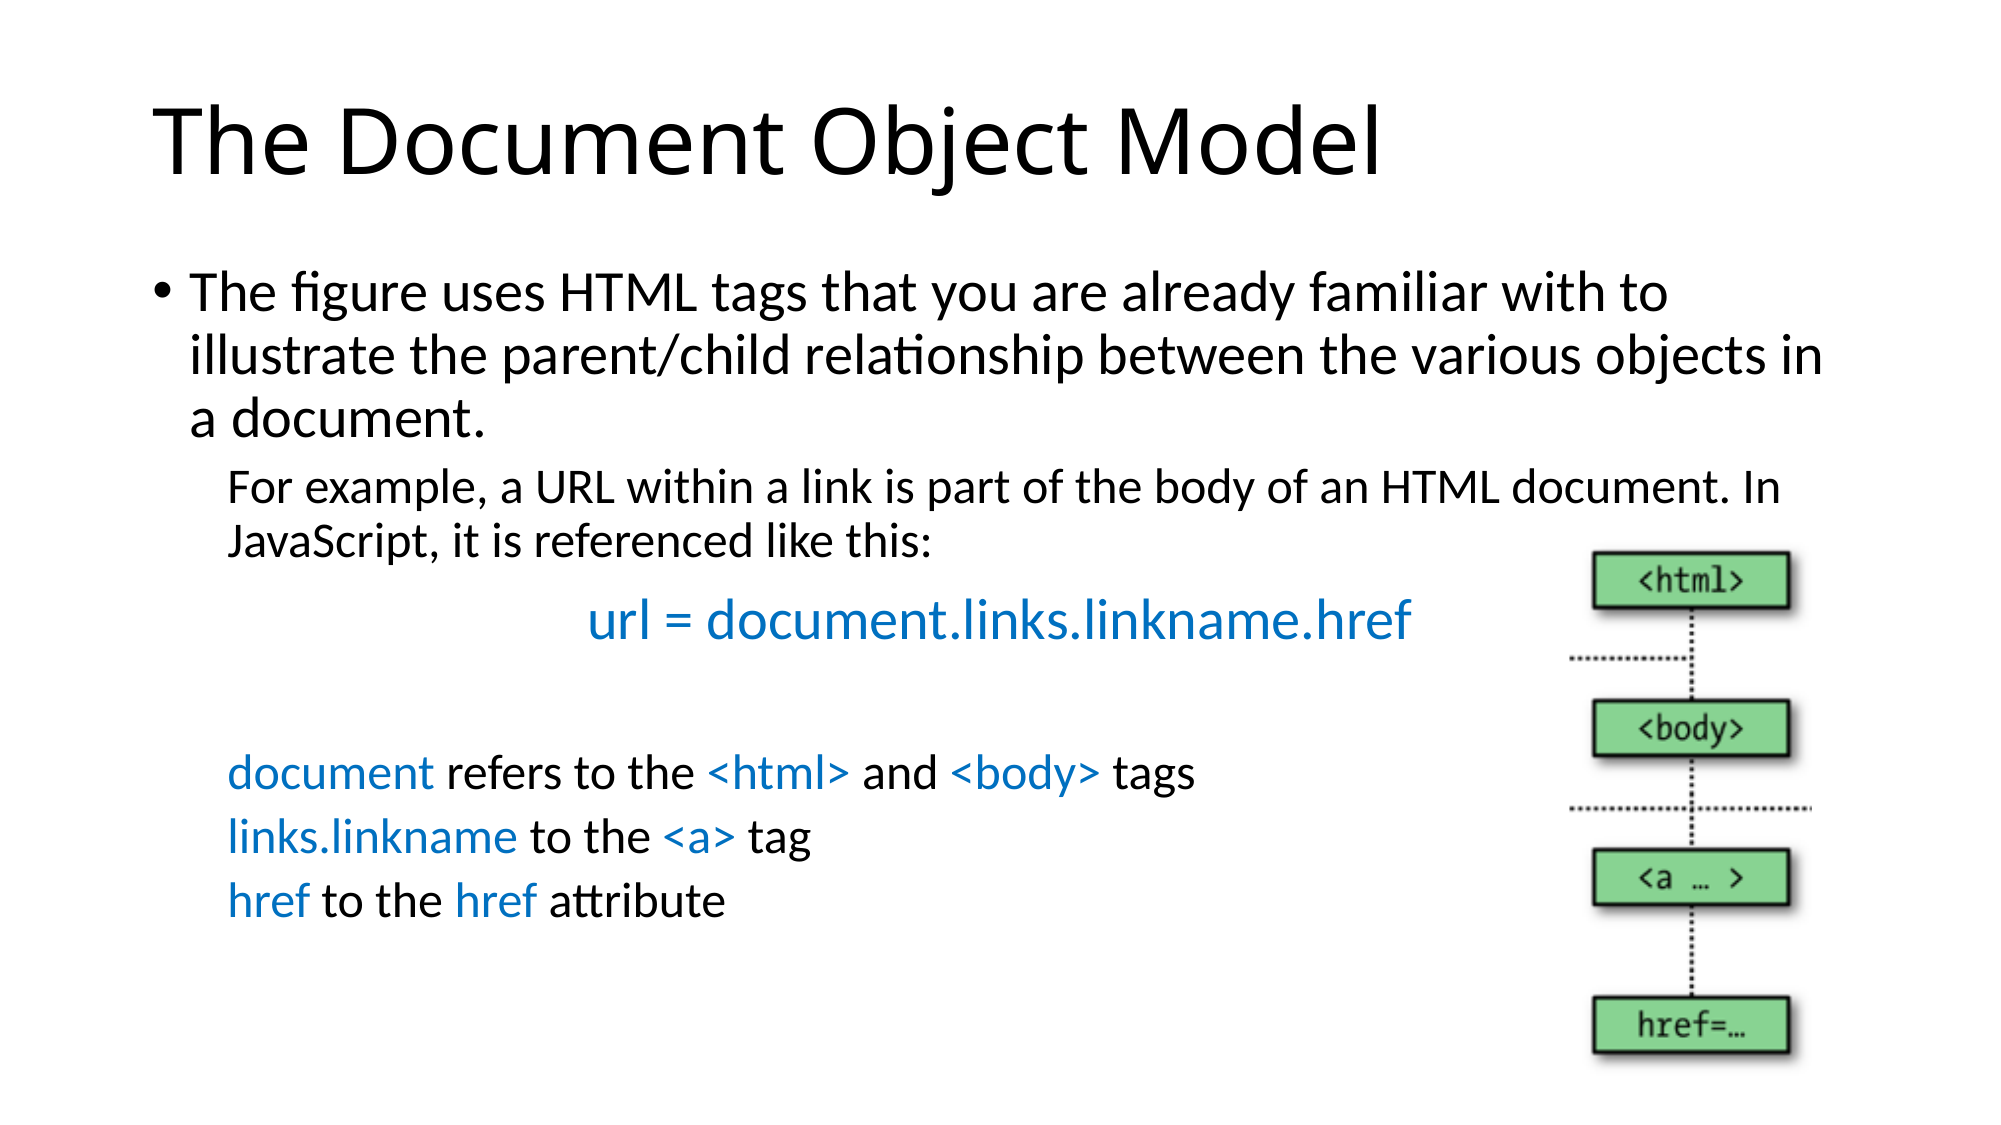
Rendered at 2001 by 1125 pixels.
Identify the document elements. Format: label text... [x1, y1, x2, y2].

picture [1568, 534, 1812, 1083]
title The Document Object Model [137, 36, 1863, 253]
list The figure uses HTML tags that you are already familiar with to illustrate the parent/child relationship between the various objects in a document. For example, a URL within a link is part of the body of an HTML document. In JavaScript, it is referenced like this: url = document.links.linkname.href document refers to the <html> and <body> tags links.linkname to the <a> tag href to the href attribute [137, 253, 1863, 1083]
